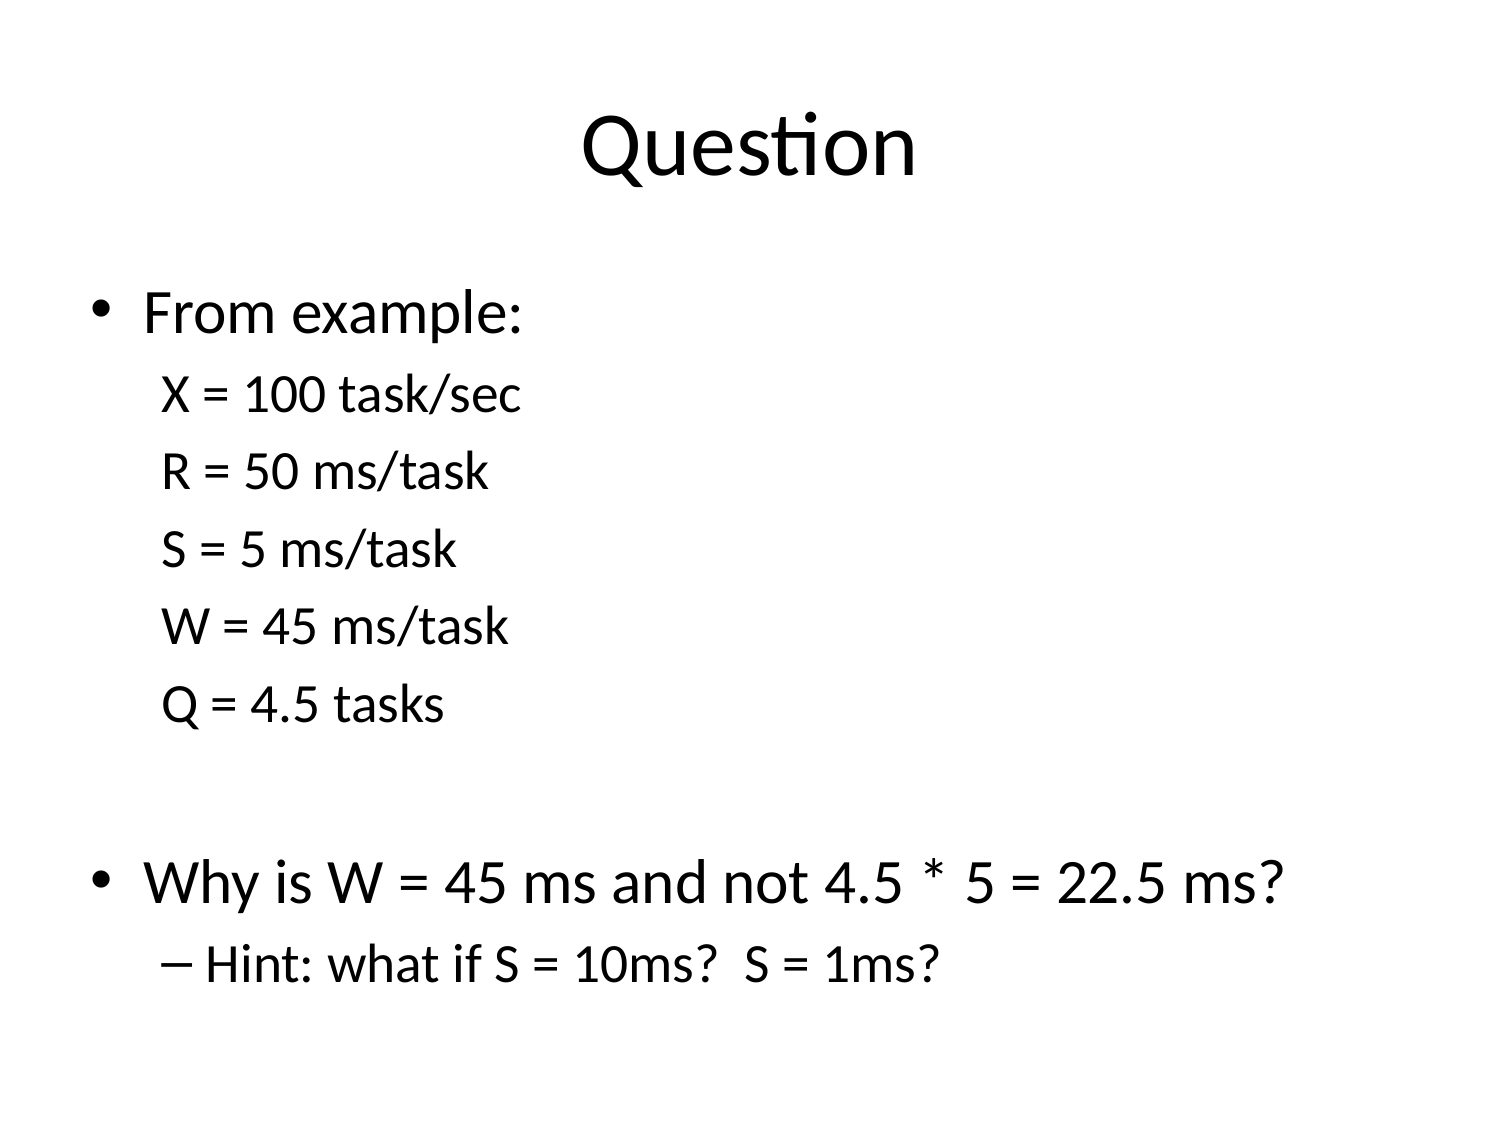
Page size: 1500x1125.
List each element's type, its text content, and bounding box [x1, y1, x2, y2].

list From example: X = 100 task/sec R = 50 ms/task S = 5 ms/task W = 45 ms/task Q = 4.5 tasks Why is W = 45 ms and not 4.5 * 5 = 22.5 ms? Hint: what if S = 10ms? S = 1ms? [75, 262, 1425, 1005]
title Question [75, 45, 1425, 233]
